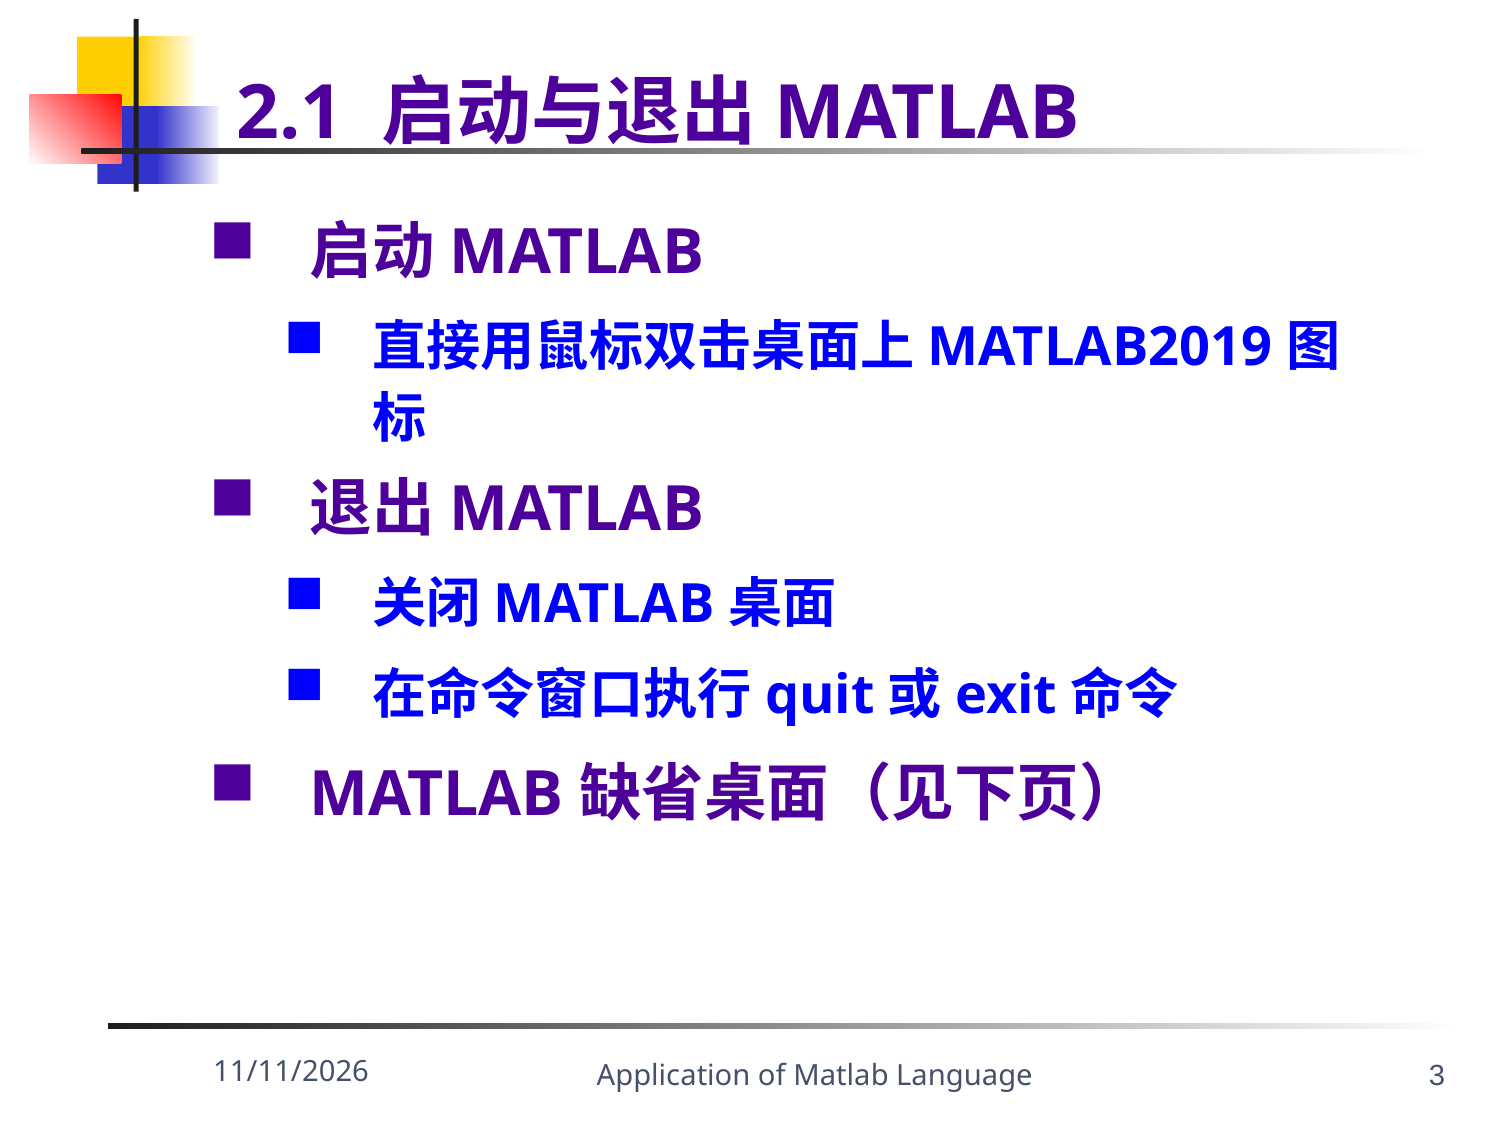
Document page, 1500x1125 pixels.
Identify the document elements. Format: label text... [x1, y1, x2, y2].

text_box Application of Matlab Language [549, 1024, 1081, 1100]
text_box 2021/9/8 [190, 1024, 504, 1100]
text_box 3 [1128, 1024, 1468, 1100]
list 启动MATLAB 直接用鼠标双击桌面上MATLAB2019图标 退出MATLAB 关闭MATLAB桌面 在命令窗口执行quit或exit命令 MATLAB缺省桌面（见下页） [194, 196, 1401, 983]
title 2.1 启动与退出MATLAB [221, 0, 1500, 162]
